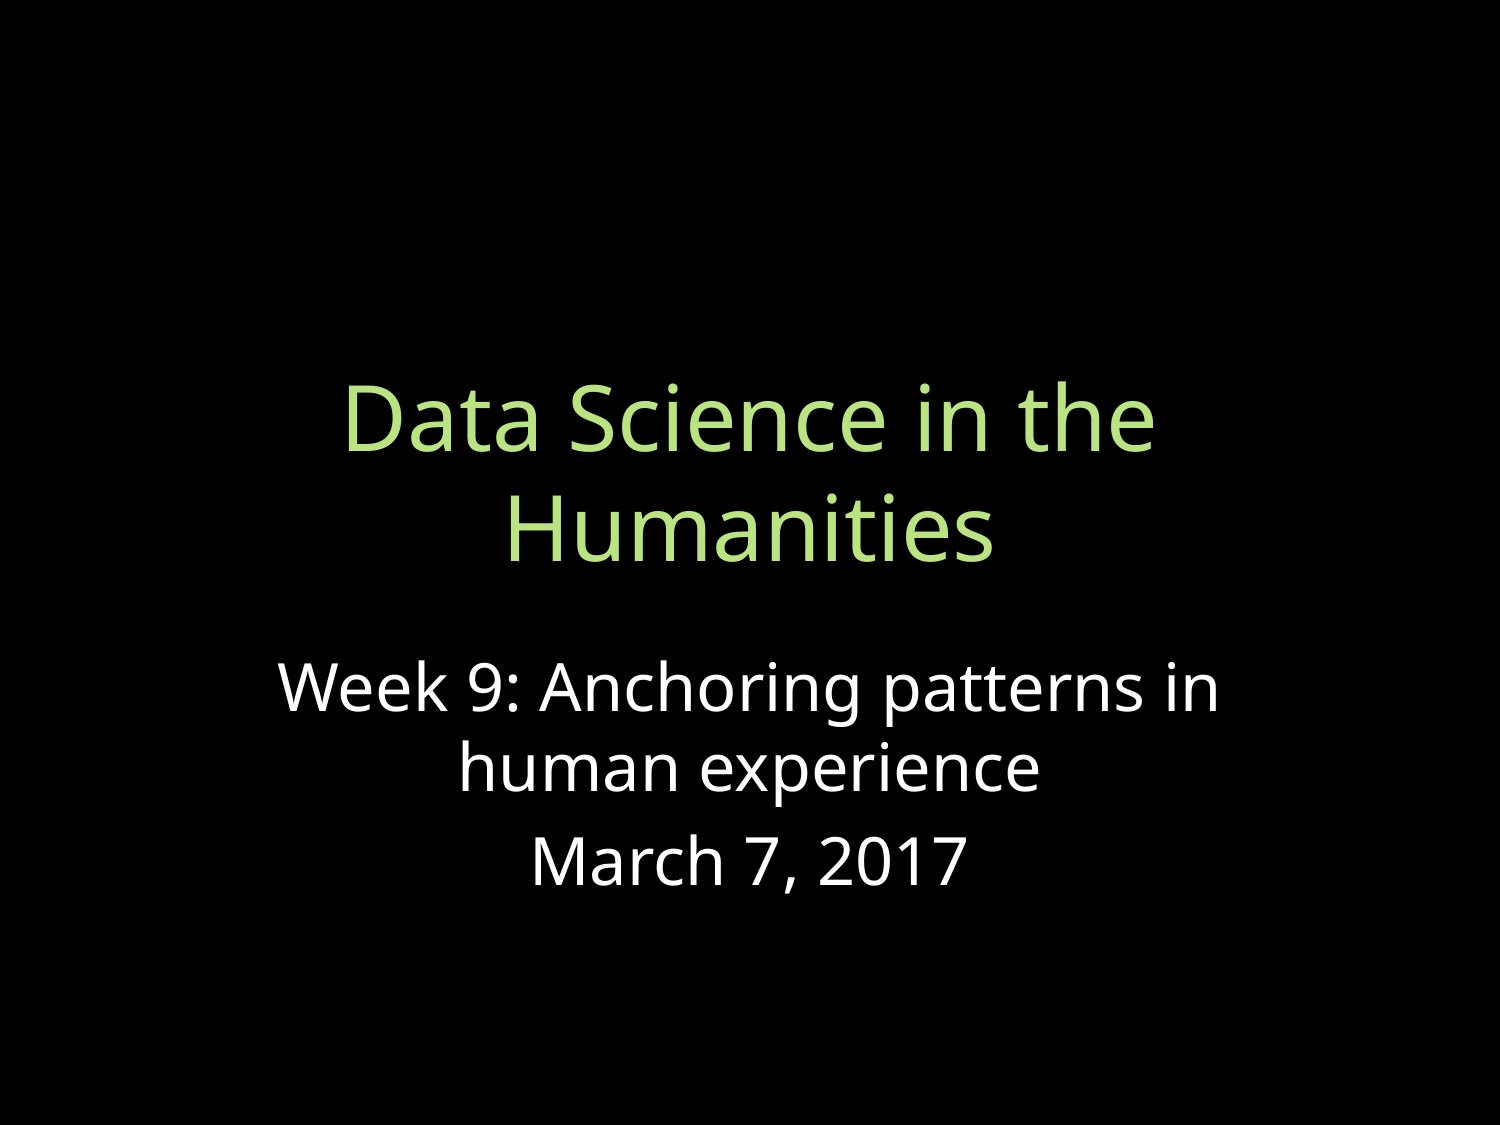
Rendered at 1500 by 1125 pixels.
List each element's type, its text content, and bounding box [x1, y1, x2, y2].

title Data Science in the Humanities [112, 349, 1388, 591]
subtitle Week 9: Anchoring patterns in human experience March 7, 2017 [225, 637, 1275, 925]
